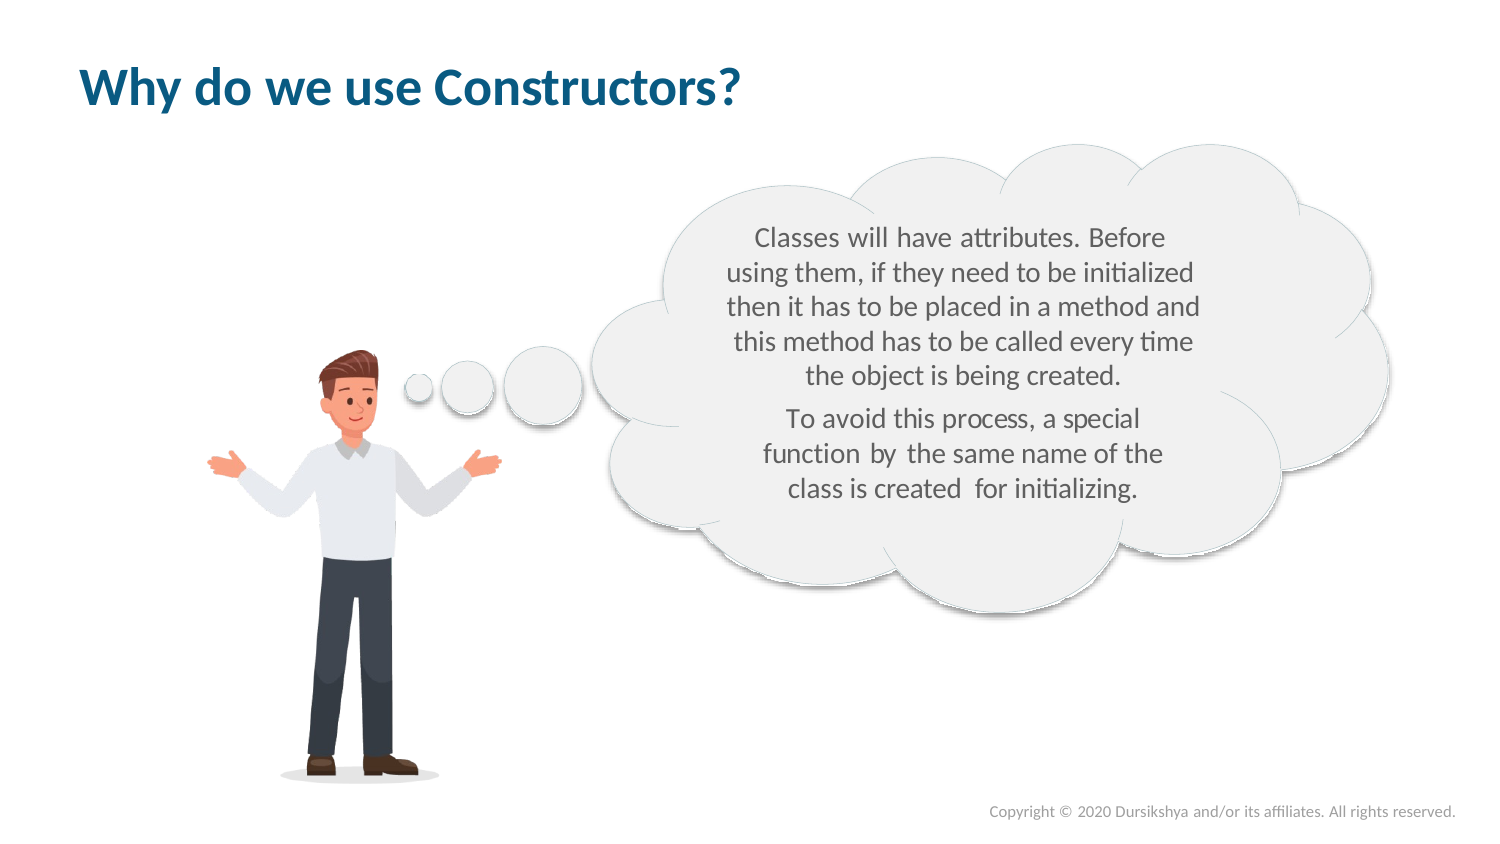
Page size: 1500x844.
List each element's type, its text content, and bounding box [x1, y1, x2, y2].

picture [206, 350, 503, 785]
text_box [395, 141, 1397, 628]
title Why do we use Constructors? [77, 49, 749, 193]
text_box Copyright © 2020 Dursikshya and/or its affiliates. All rights reserved. [987, 800, 1467, 822]
